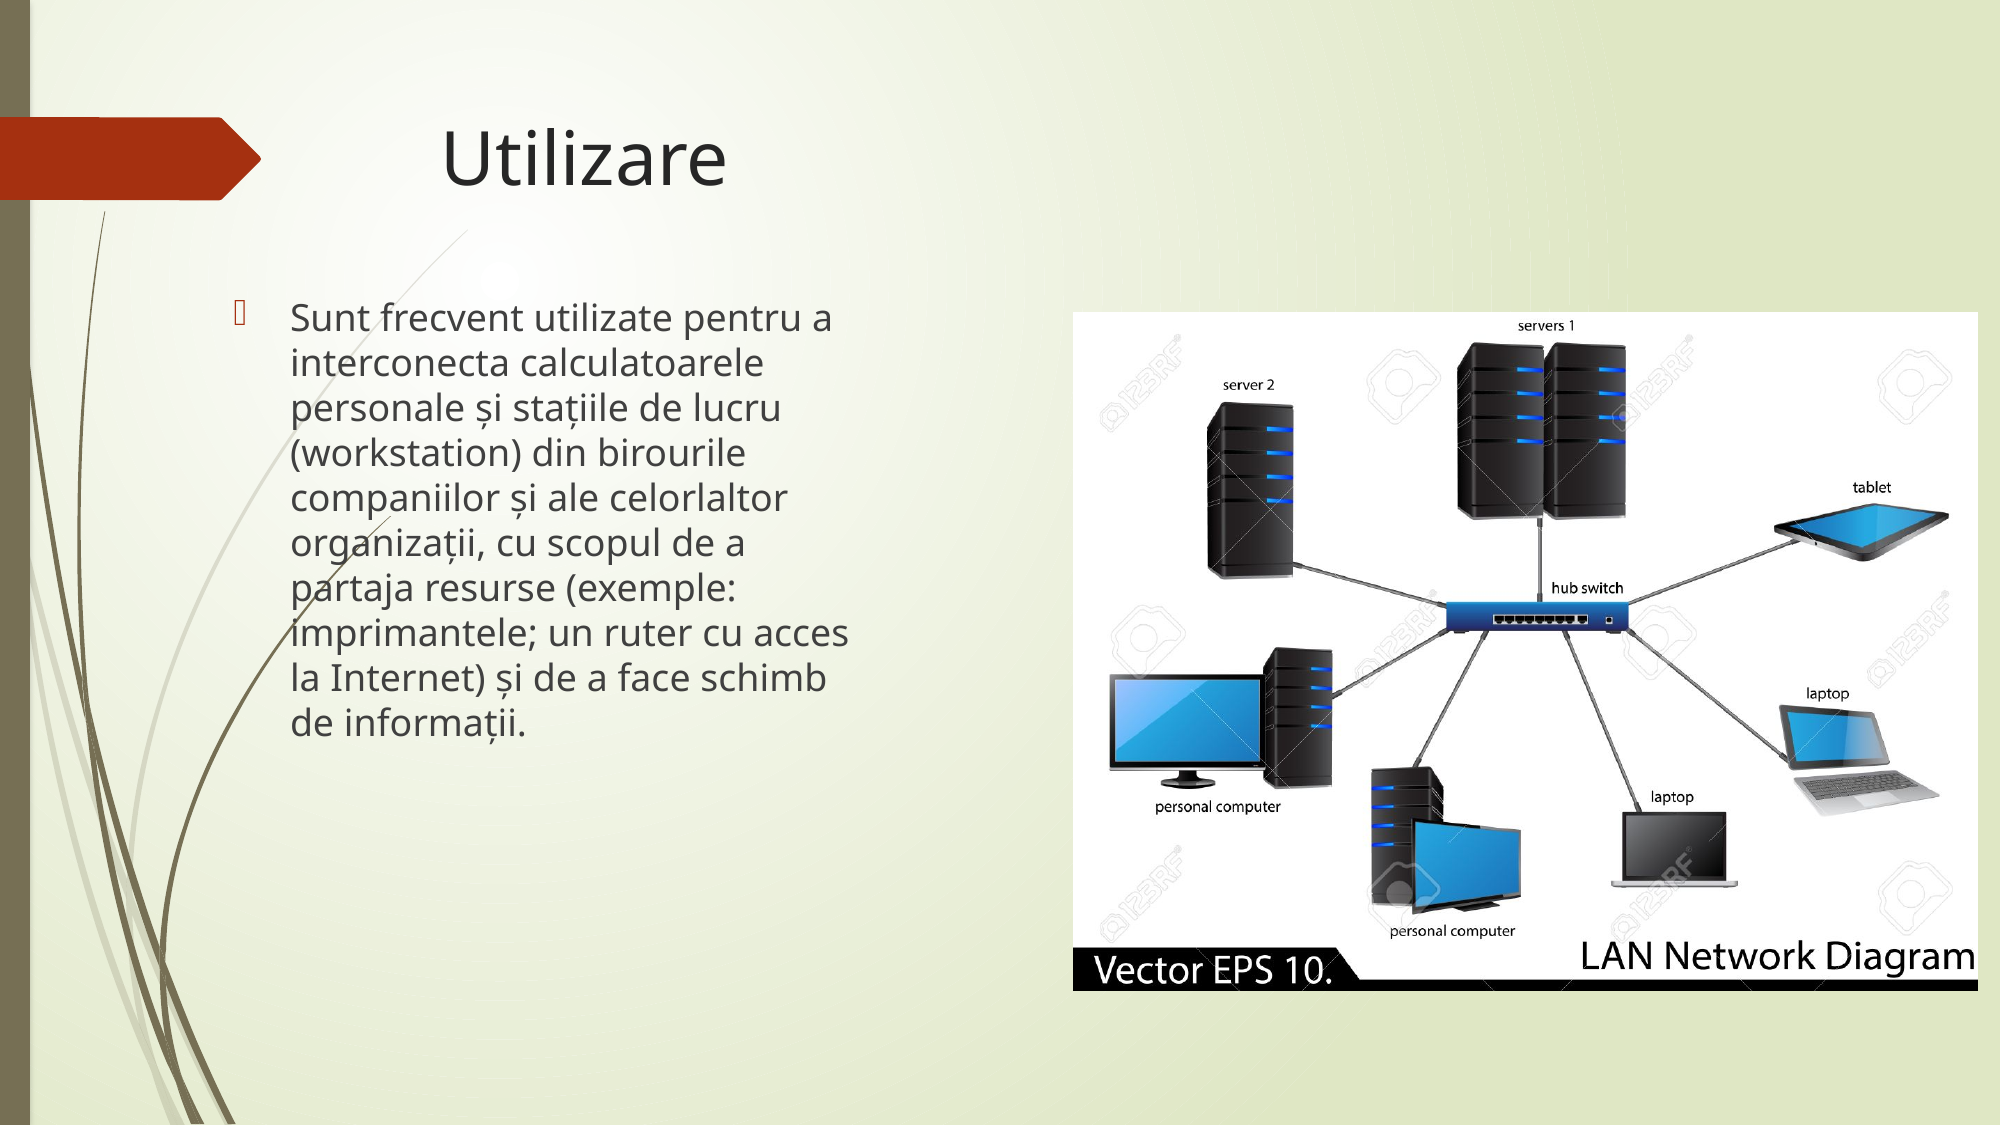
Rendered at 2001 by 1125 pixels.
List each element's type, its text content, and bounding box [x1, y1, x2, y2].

title Utilizare [425, 102, 1888, 313]
list Sunt frecvent utilizate pentru a interconecta calculatoarele personale și stațiile de lucru (workstation) din birourile companiilor și ale celorlaltor organizații, cu scopul de a partaja resurse (exemple: imprimantele; un ruter cu acces la Internet) și de a face schimb de informații. [218, 286, 893, 1029]
picture [1073, 312, 1978, 991]
